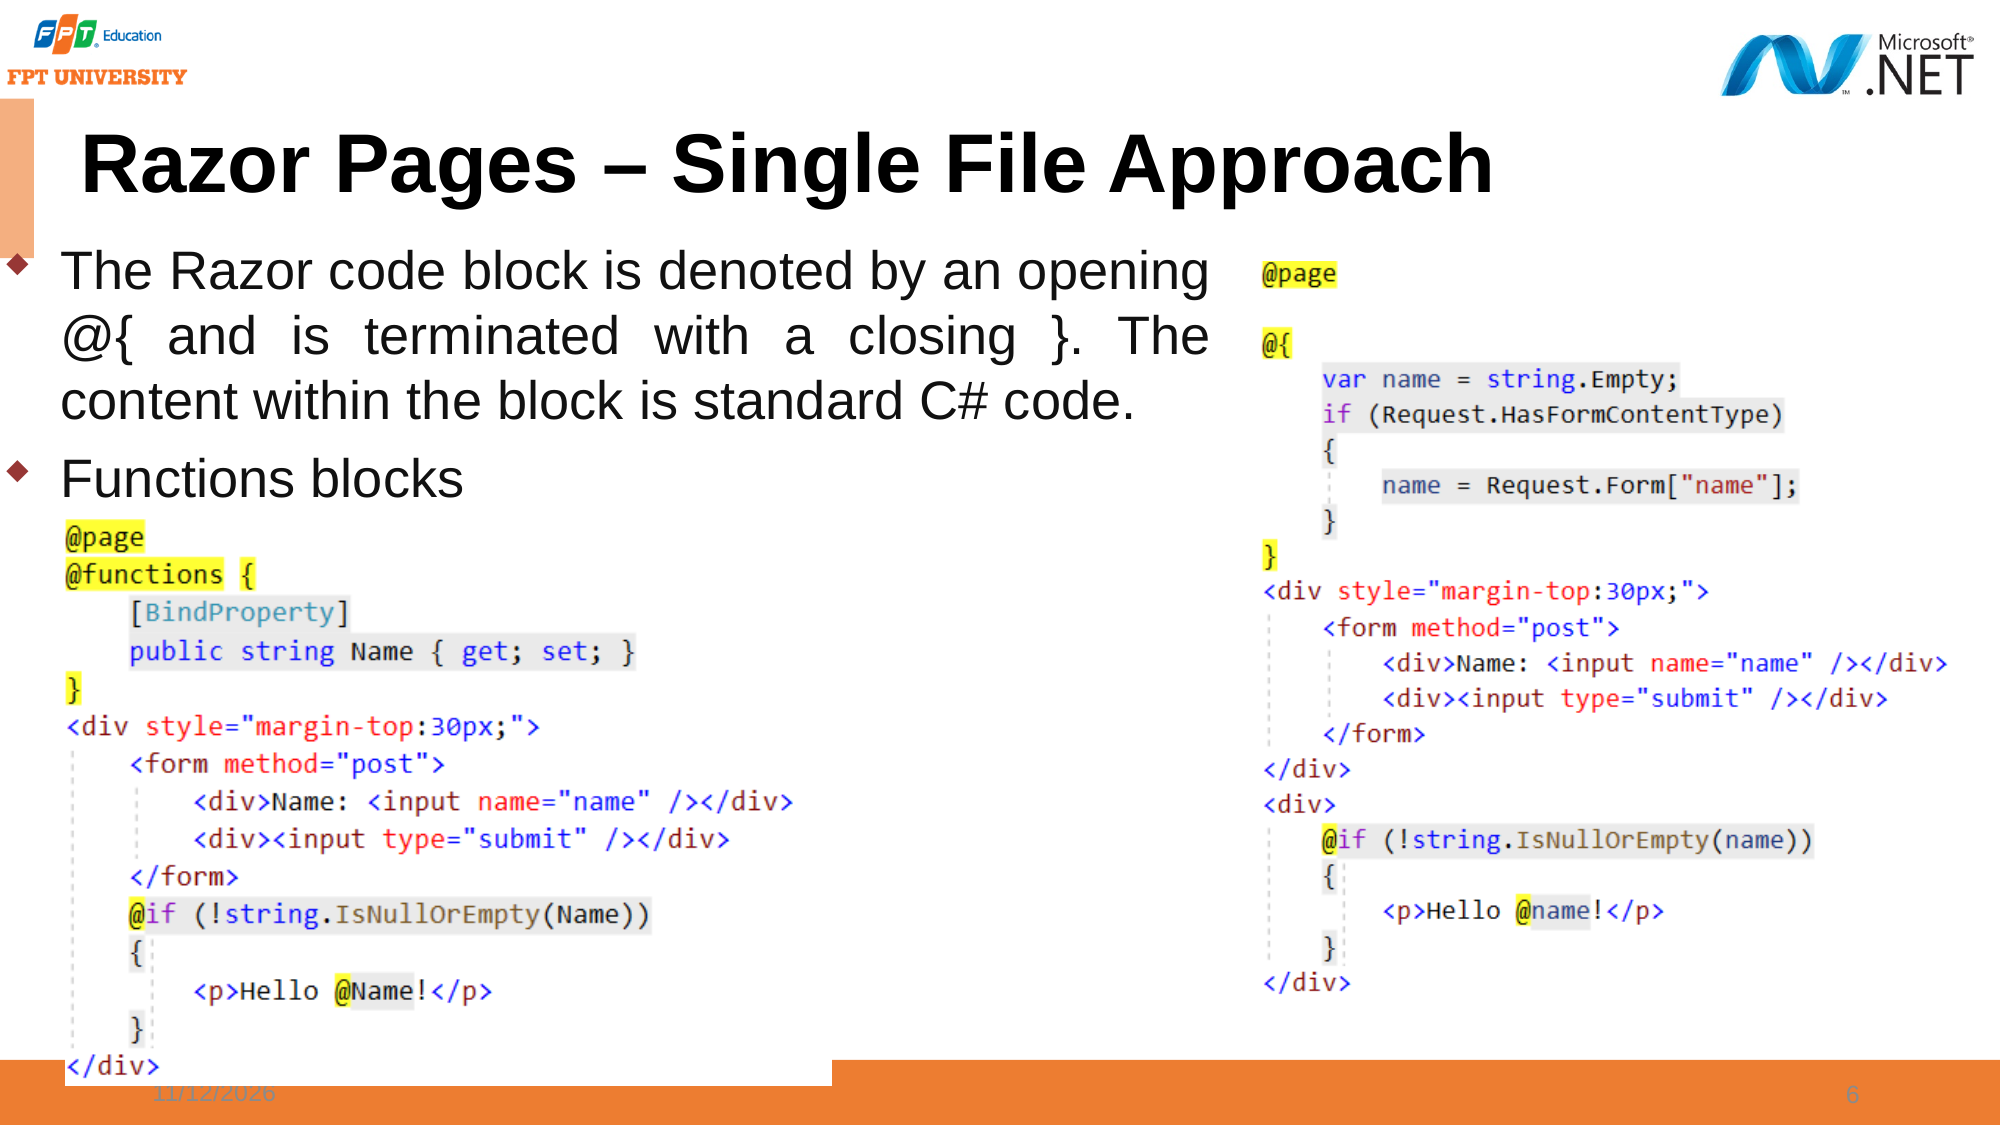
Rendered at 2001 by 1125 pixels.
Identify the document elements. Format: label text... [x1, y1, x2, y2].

picture [0, 0, 194, 95]
slide_number 6 [1424, 1063, 1875, 1123]
picture [65, 518, 833, 1086]
picture [1260, 261, 1966, 1000]
text_box The Razor code block is denoted by an opening @{ and is terminated with a closing }. The content within the block is standard C# code. Functions blocks [0, 228, 1228, 516]
picture [1685, 0, 2001, 129]
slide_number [137, 1086, 588, 1122]
title Razor Pages – Single File Approach [65, 118, 1952, 213]
